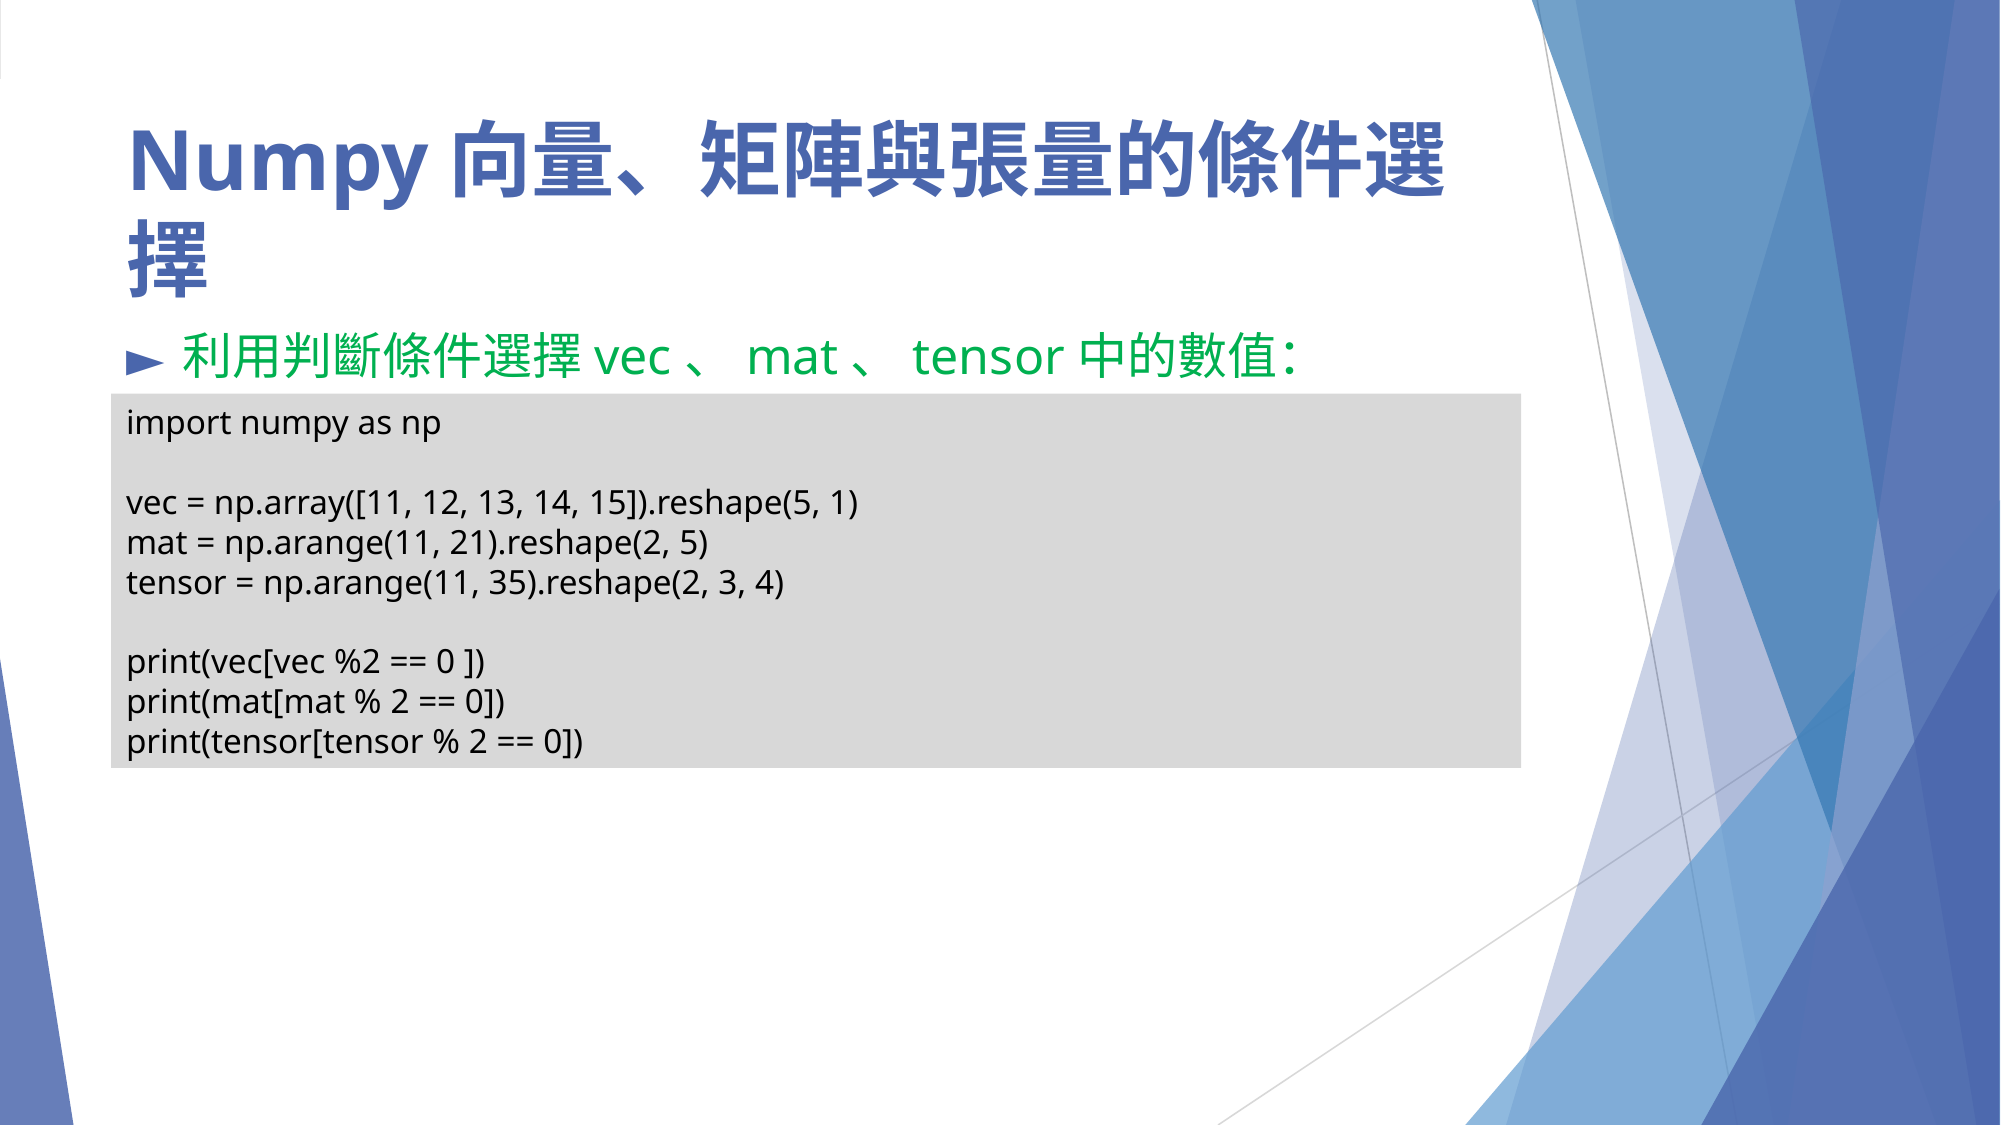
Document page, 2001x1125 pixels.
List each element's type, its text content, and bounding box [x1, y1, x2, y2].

text_box import numpy as np vec = np.array([11, 12, 13, 14, 15]).reshape(5, 1) mat = np.arange(11, 21).reshape(2, 5) tensor = np.arange(11, 35).reshape(2, 3, 4) print(vec[vec %2 == 0 ]) print(mat[mat % 2 == 0]) print(tensor[tensor % 2 == 0]) [111, 393, 1522, 768]
title Numpy向量、矩陣與張量的條件選擇 [111, 99, 1522, 316]
list 利用判斷條件選擇vec、mat、tensor中的數值： [111, 316, 1522, 393]
